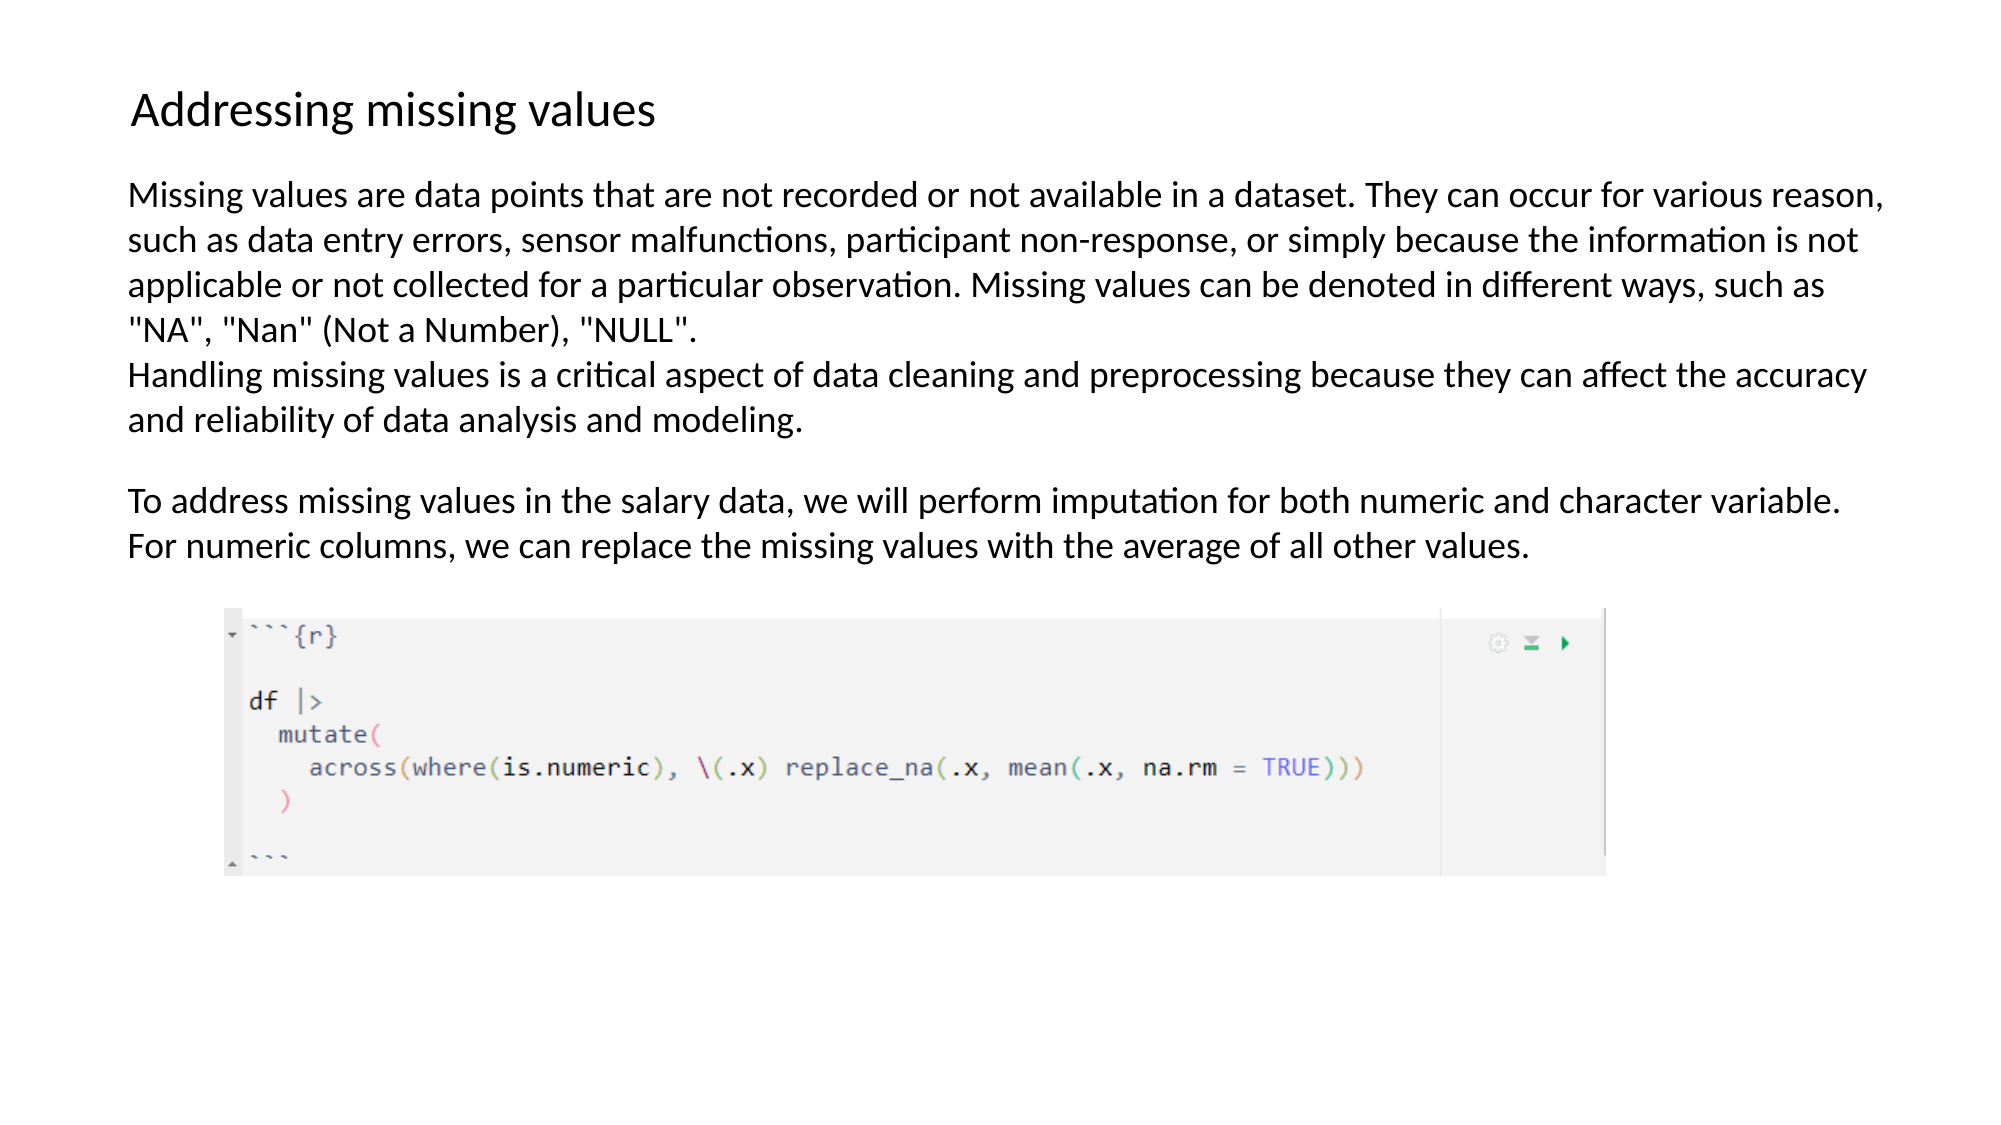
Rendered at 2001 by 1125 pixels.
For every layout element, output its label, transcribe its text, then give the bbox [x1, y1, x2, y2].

text_box Missing values are data points that are not recorded or not available in a dataset. They can occur for various reason, such as data entry errors, sensor malfunctions, participant non-response, or simply because the information is not applicable or not collected for a particular observation. Missing values can be denoted in different ways, such as "NA", "Nan" (Not a Number), "NULL". Handling missing values is a critical aspect of data cleaning and preprocessing because they can affect the accuracy and reliability of data analysis and modeling. [112, 162, 1920, 448]
text_box Addressing missing values [115, 69, 672, 145]
picture [224, 608, 1606, 876]
text_box To address missing values in the salary data, we will perform imputation for both numeric and character variable. For numeric columns, we can replace the missing values with the average of all other values. [112, 468, 1866, 574]
